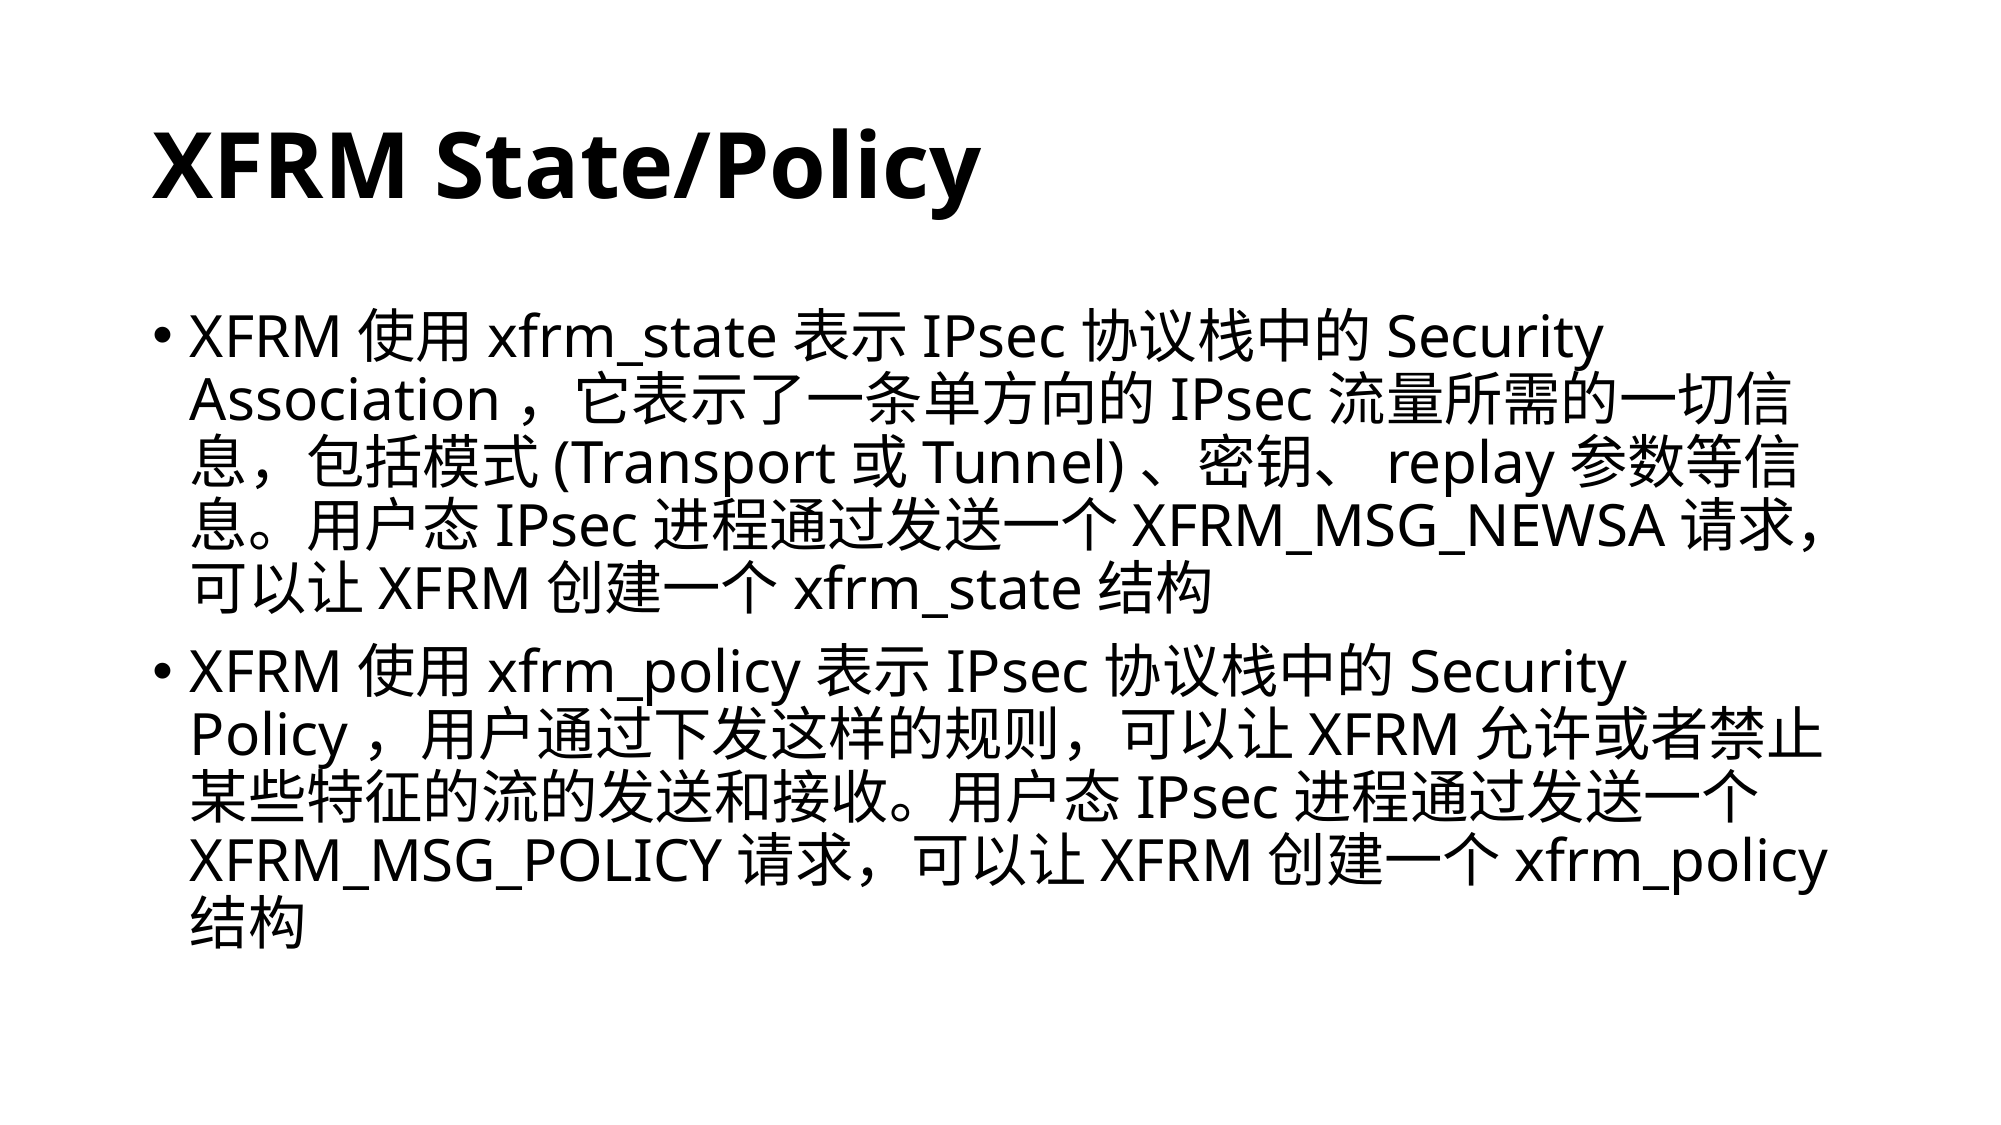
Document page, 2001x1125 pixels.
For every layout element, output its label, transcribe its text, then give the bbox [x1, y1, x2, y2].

title XFRM State/Policy [137, 59, 1863, 278]
list XFRM使用xfrm_state表示IPsec协议栈中的Security Association，它表示了一条单方向的IPsec流量所需的一切信息，包括模式(Transport或Tunnel)、密钥、replay参数等信息。用户态IPsec进程通过发送一个XFRM_MSG_NEWSA请求，可以让XFRM创建一个xfrm_state结构 XFRM使用xfrm_policy表示IPsec协议栈中的Security Policy，用户通过下发这样的规则，可以让XFRM允许或者禁止某些特征的流的发送和接收。用户态IPsec进程通过发送一个XFRM_MSG_POLICY请求，可以让XFRM创建一个xfrm_policy结构 [137, 299, 1863, 1014]
